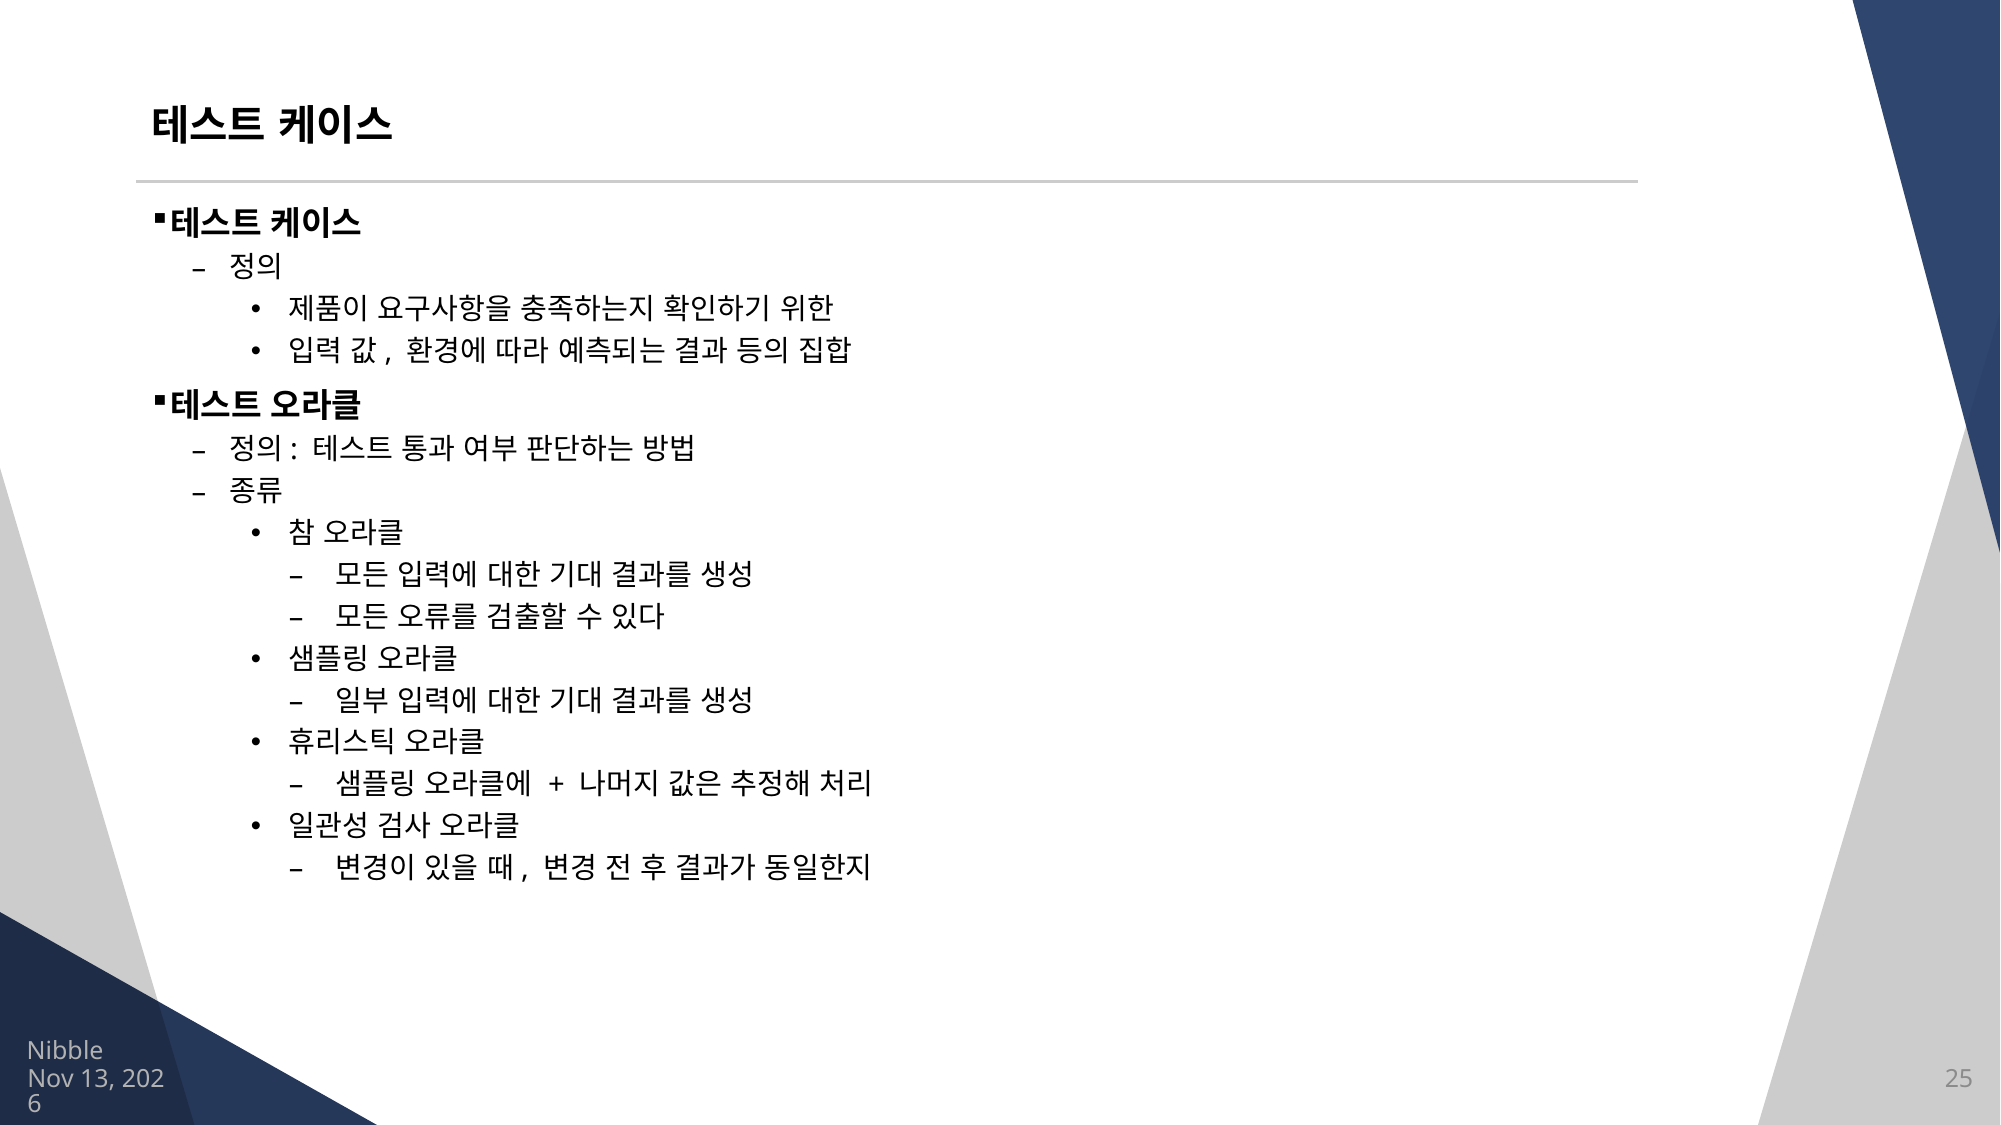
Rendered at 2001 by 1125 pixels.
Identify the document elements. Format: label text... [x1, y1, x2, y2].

title 테스트 케이스 [135, 72, 1861, 182]
slide_number 25 [1923, 1050, 1989, 1110]
list 테스트 케이스 정의 제품이 요구사항을 충족하는지 확인하기 위한 입력 값, 환경에 따라 예측되는 결과 등의 집합 테스트 오라클 정의: 테스트 통과 여부 판단하는 방법 종류 참 오라클 모든 입력에 대한 기대 결과를 생성 모든 오류를 검출할 수 있다 샘플링 오라클 일부 입력에 대한 기대 결과를 생성 휴리스틱 오라클 샘플링 오라클에 + 나머지 값은 추정해 처리 일관성 검사 오라클 변경이 있을 때, 변경 전 후 결과가 동일한지 [137, 199, 988, 1021]
footer Nibble [11, 1020, 248, 1080]
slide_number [12, 1049, 190, 1110]
